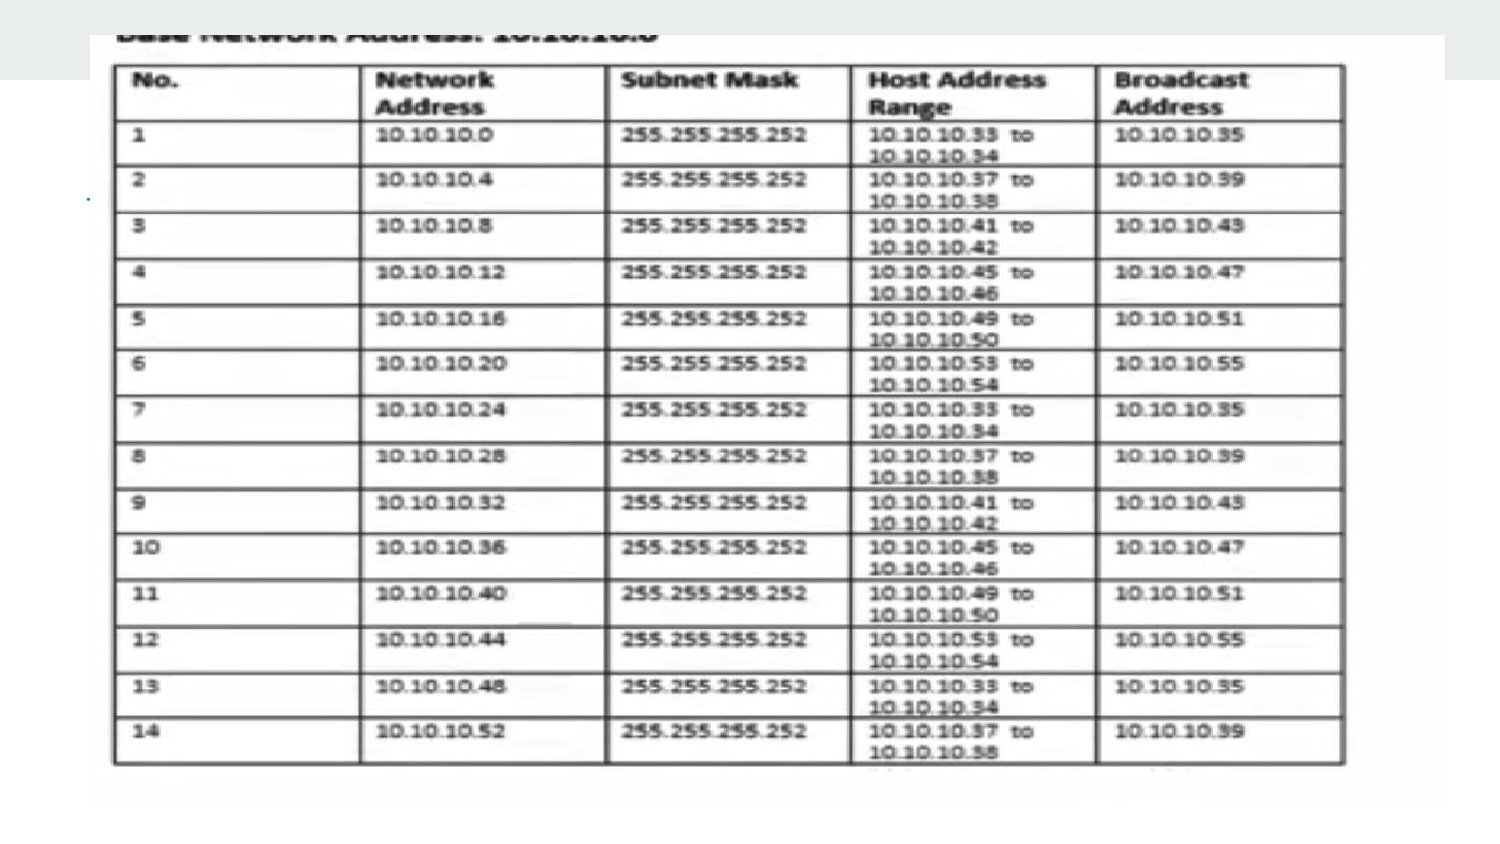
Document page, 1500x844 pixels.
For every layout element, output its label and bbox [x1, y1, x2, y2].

picture [90, 35, 1445, 808]
